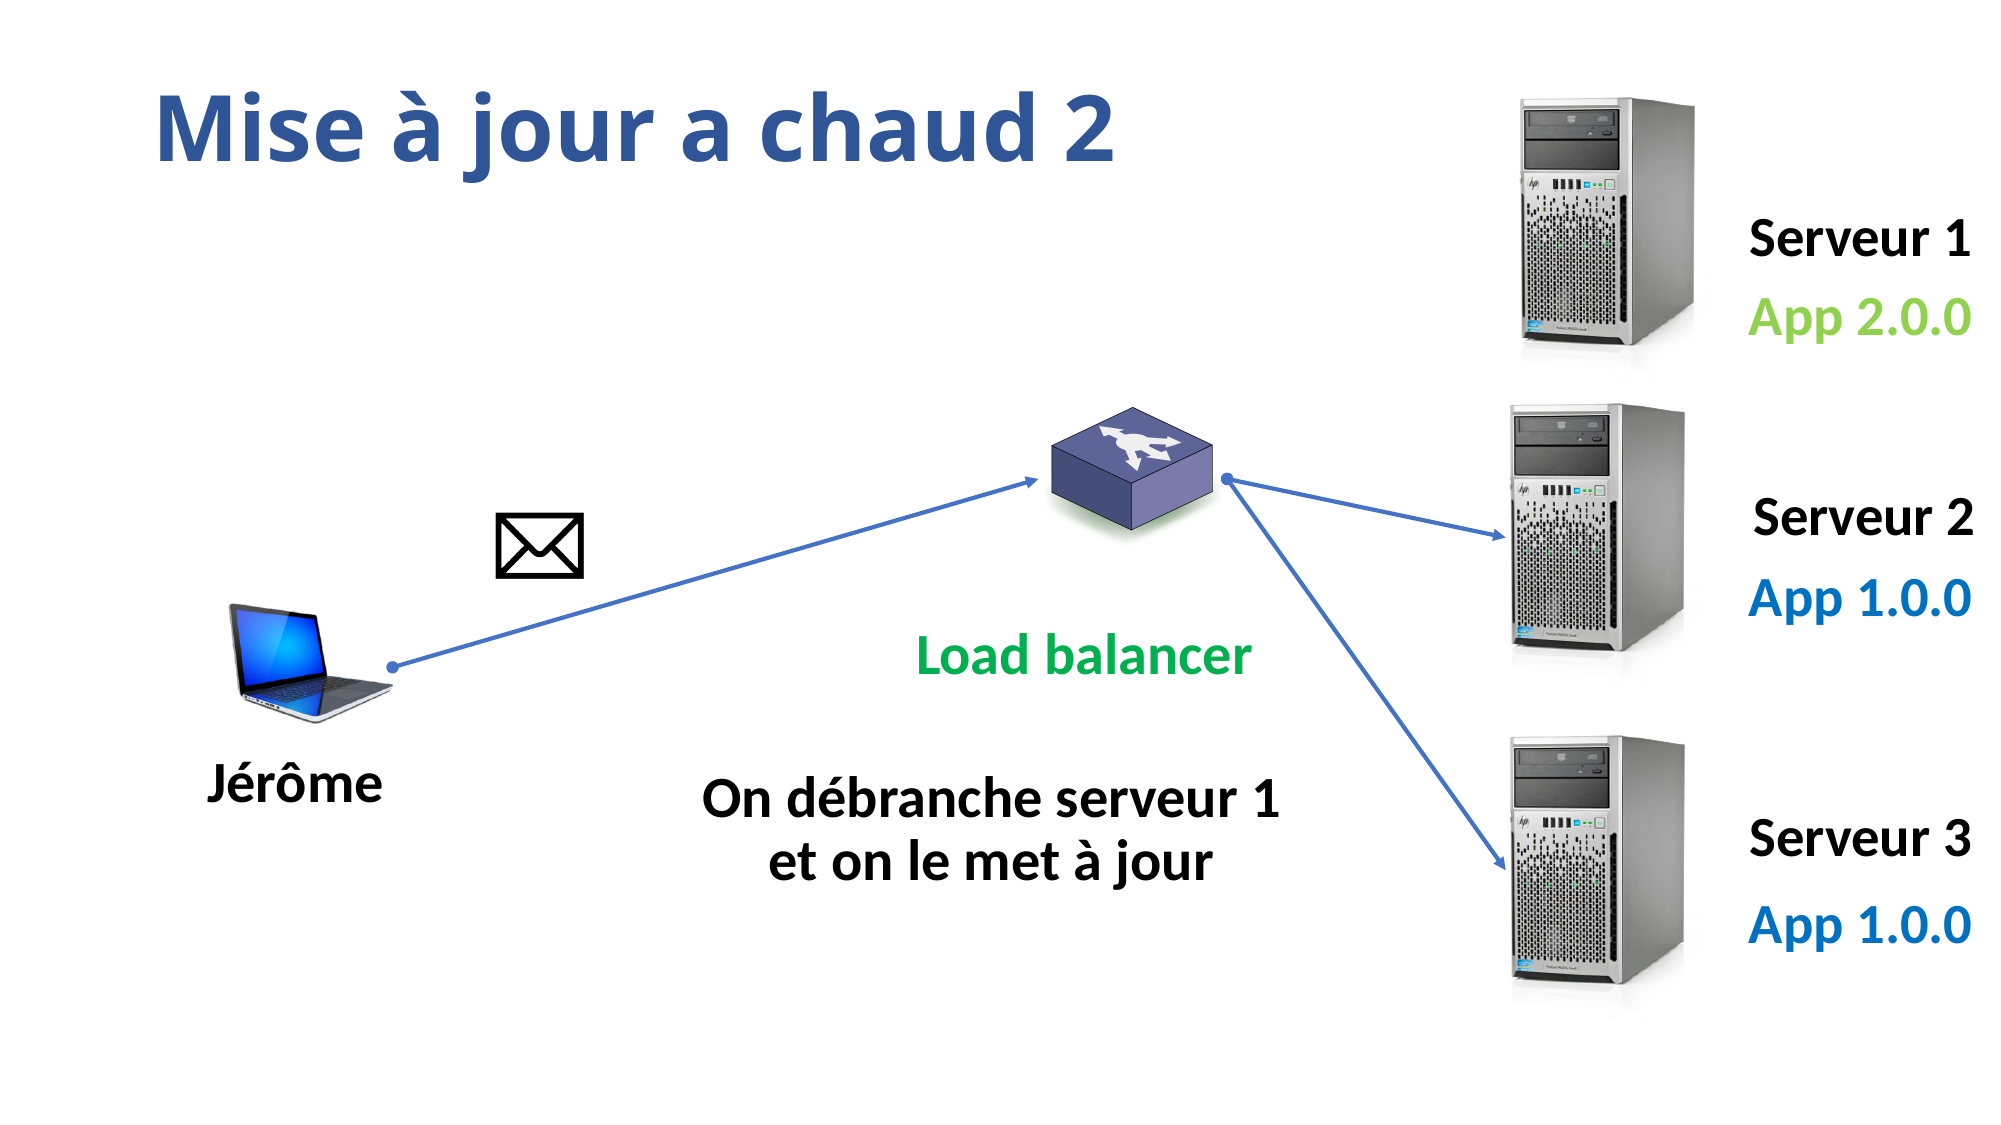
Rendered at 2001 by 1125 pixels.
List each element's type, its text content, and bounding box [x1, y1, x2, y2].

picture [465, 483, 613, 608]
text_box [1227, 478, 1506, 871]
picture [1505, 718, 1708, 1022]
picture [1505, 386, 1708, 689]
text_box App 2.0.0 [1717, 278, 2000, 356]
picture [228, 585, 393, 750]
text_box Serveur 1 [1717, 199, 2000, 276]
text_box Serveur 2 [1708, 478, 2000, 556]
text_box App 1.0.0 [1708, 559, 2000, 637]
picture [1038, 407, 1228, 551]
text_box App 1.0.0 [1708, 887, 2000, 964]
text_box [392, 478, 1039, 668]
text_box On débranche serveur 1 et on le met à jour [672, 759, 1311, 1043]
text_box Jérôme [138, 744, 453, 861]
text_box Serveur 3 [1708, 800, 2000, 877]
title Mise à jour a chaud 2 [137, 23, 1863, 241]
text_box Load balancer [824, 616, 1227, 759]
picture [1515, 80, 1717, 383]
